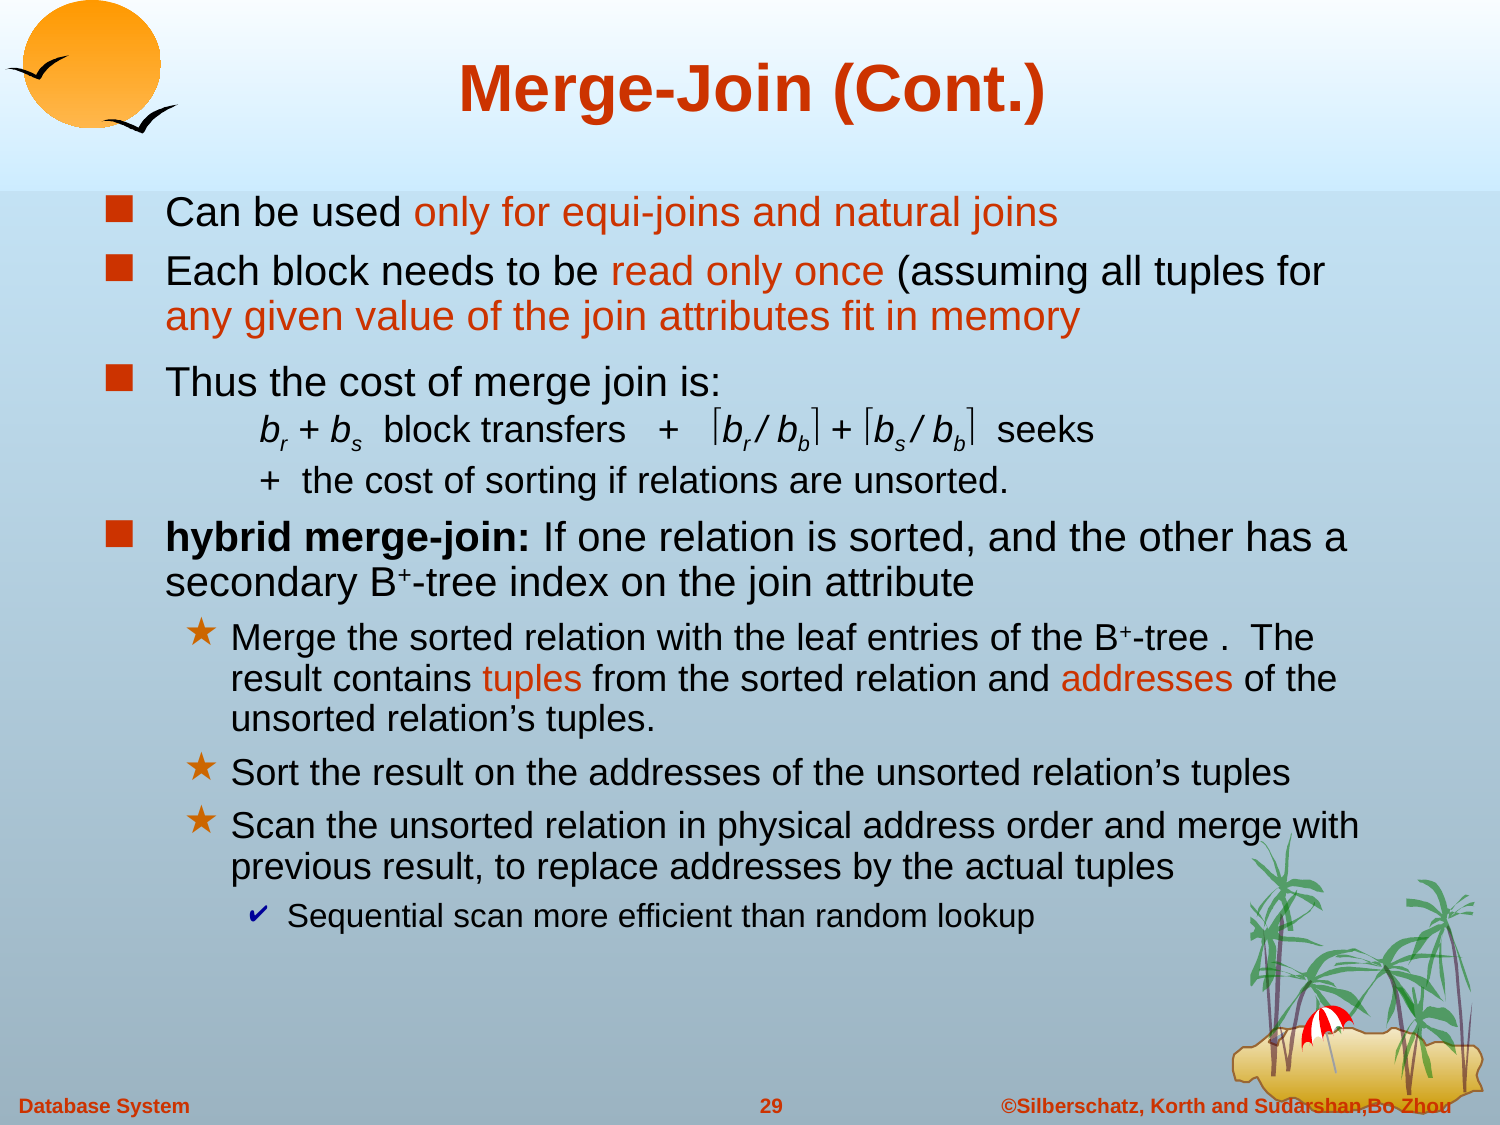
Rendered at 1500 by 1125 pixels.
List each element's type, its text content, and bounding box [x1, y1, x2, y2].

list Can be used only for equi-joins and natural joins Each block needs to be read only once (assuming all tuples for any given value of the join attributes fit in memory Thus the cost of merge join is: br + bs block transfers + br / bb + bs / bb seeks + the cost of sorting if relations are unsorted. hybrid merge-join: If one relation is sorted, and the other has a secondary B+-tree index on the join attribute Merge the sorted relation with the leaf entries of the B+-tree . The result contains tuples from the sorted relation and addresses of the unsorted relation’s tuples. Sort the result on the addresses of the unsorted relation’s tuples Scan the unsorted relation in physical address order and merge with previous result, to replace addresses by the actual tuples Sequential scan more efficient than random lookup [93, 182, 1398, 983]
title Merge-Join (Cont.) [90, 32, 1416, 133]
